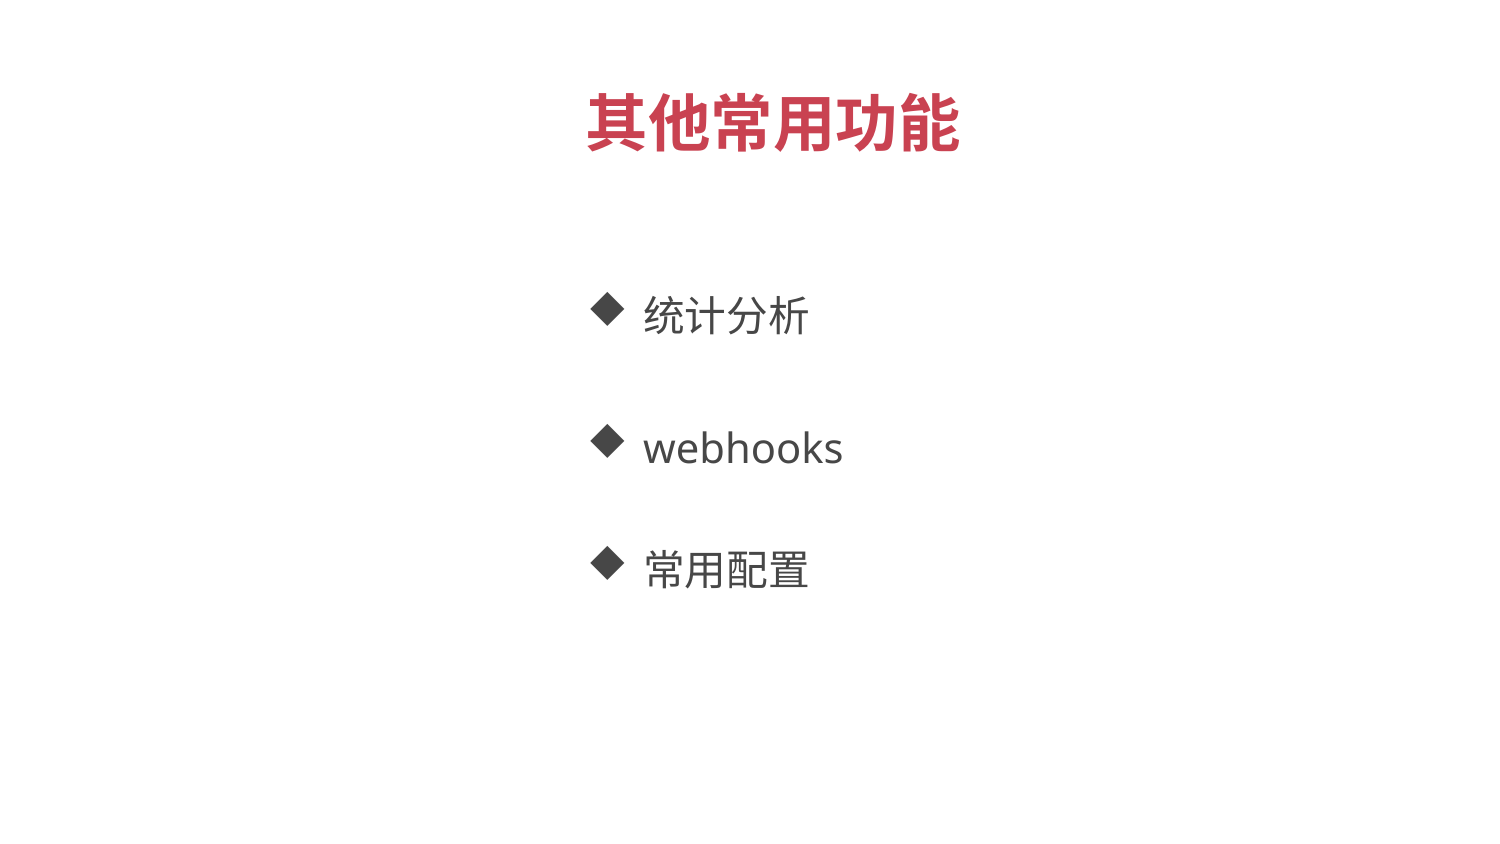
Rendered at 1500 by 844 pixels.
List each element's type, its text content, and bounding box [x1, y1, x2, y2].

text_box 常用配置 [496, 536, 969, 602]
text_box 其他常用功能 [570, 76, 976, 167]
text_box webhooks [496, 414, 969, 480]
text_box 统计分析 [496, 282, 969, 348]
